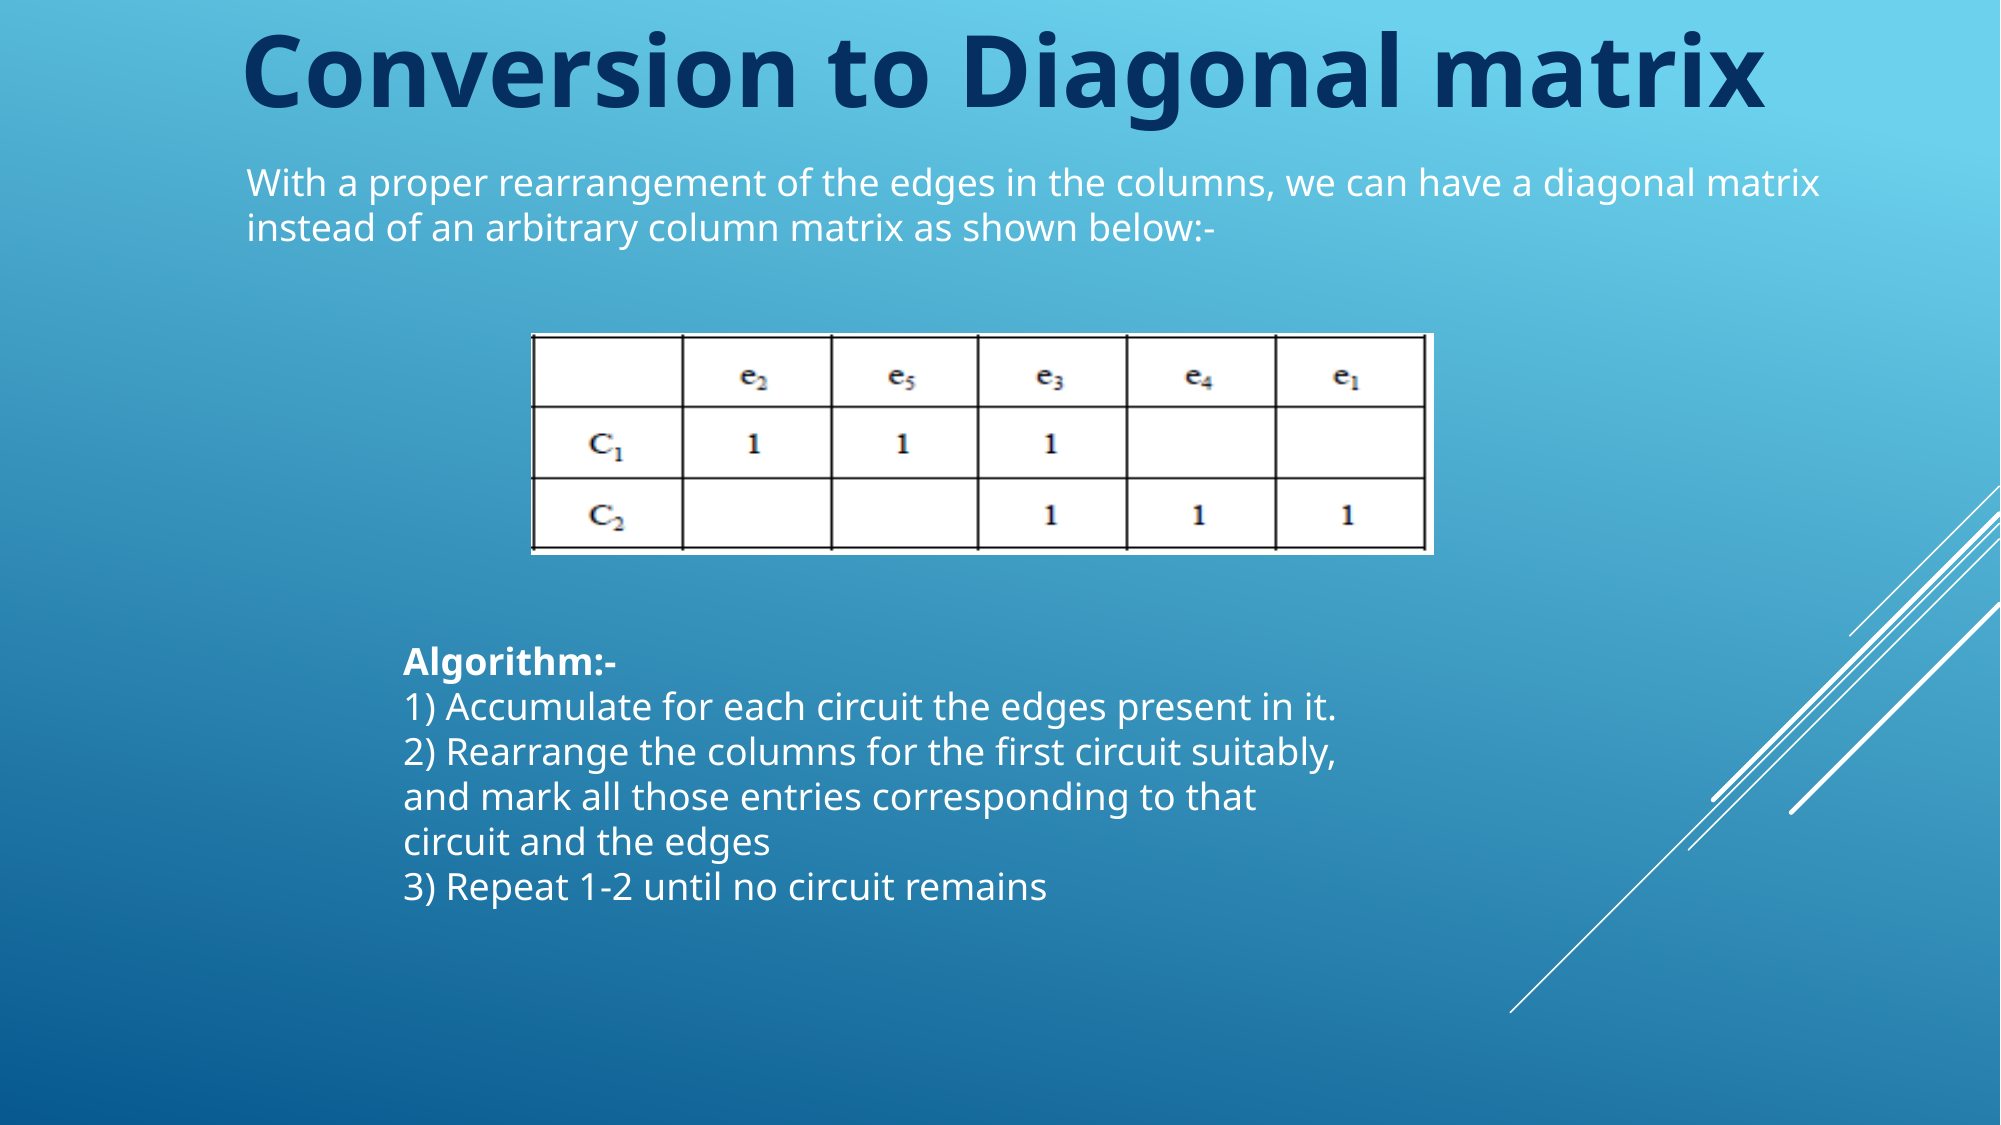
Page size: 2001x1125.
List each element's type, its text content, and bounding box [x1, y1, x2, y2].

text_box Conversion to Diagonal matrix [225, 0, 1783, 135]
picture [531, 332, 1434, 555]
text_box With a proper rearrangement of the edges in the columns, we can have a diagonal matrix instead of an arbitrary column matrix as shown below:- [231, 151, 1851, 257]
text_box Algorithm:- 1) Accumulate for each circuit the edges present in it. 2) Rearrange the columns for the first circuit suitably, and mark all those entries corresponding to that circuit and the edges 3) Repeat 1-2 until no circuit remains [388, 630, 1621, 916]
